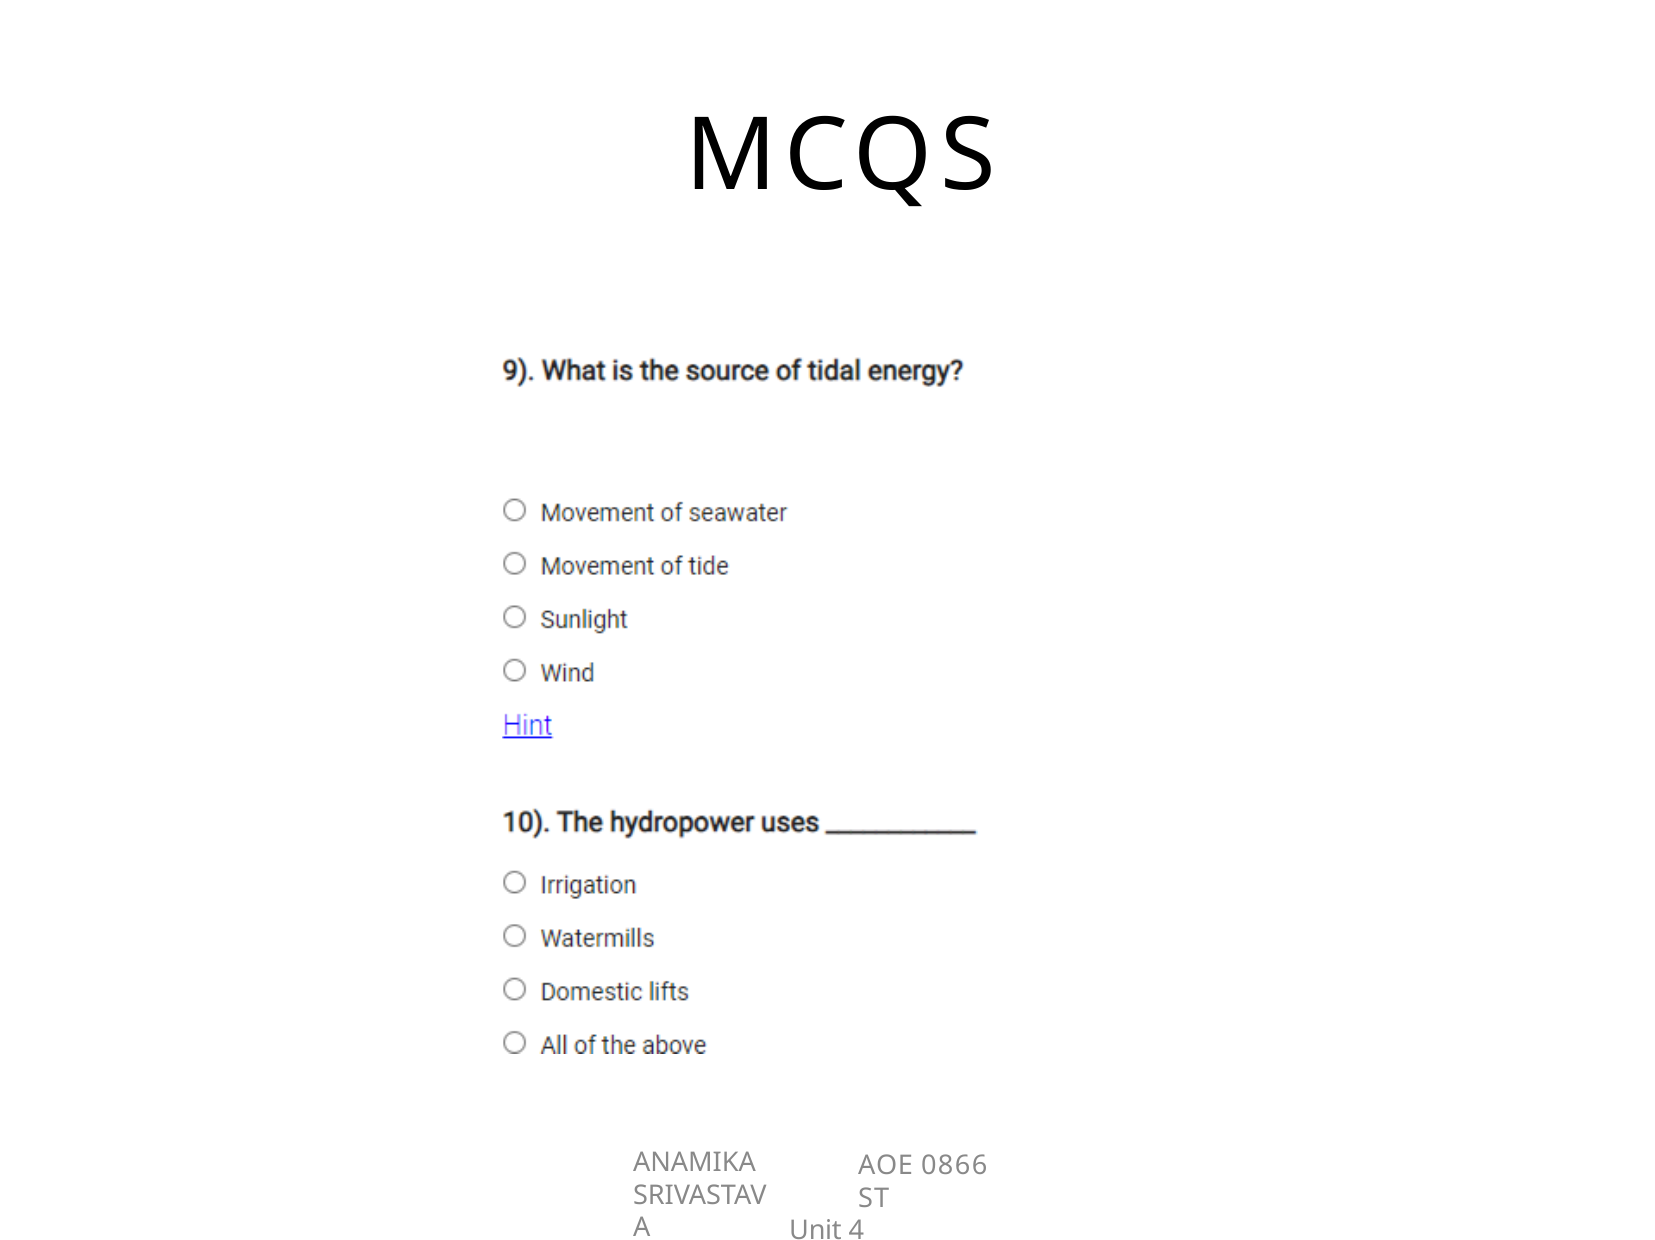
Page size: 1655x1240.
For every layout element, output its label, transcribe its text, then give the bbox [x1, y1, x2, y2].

picture [502, 356, 978, 1055]
title MCQS [35, 0, 1619, 296]
text_box AOE 0866 ST Unit 4 [787, 1147, 1024, 1240]
slide_number ANAMIKA SRIVASTAVA [614, 1143, 768, 1240]
